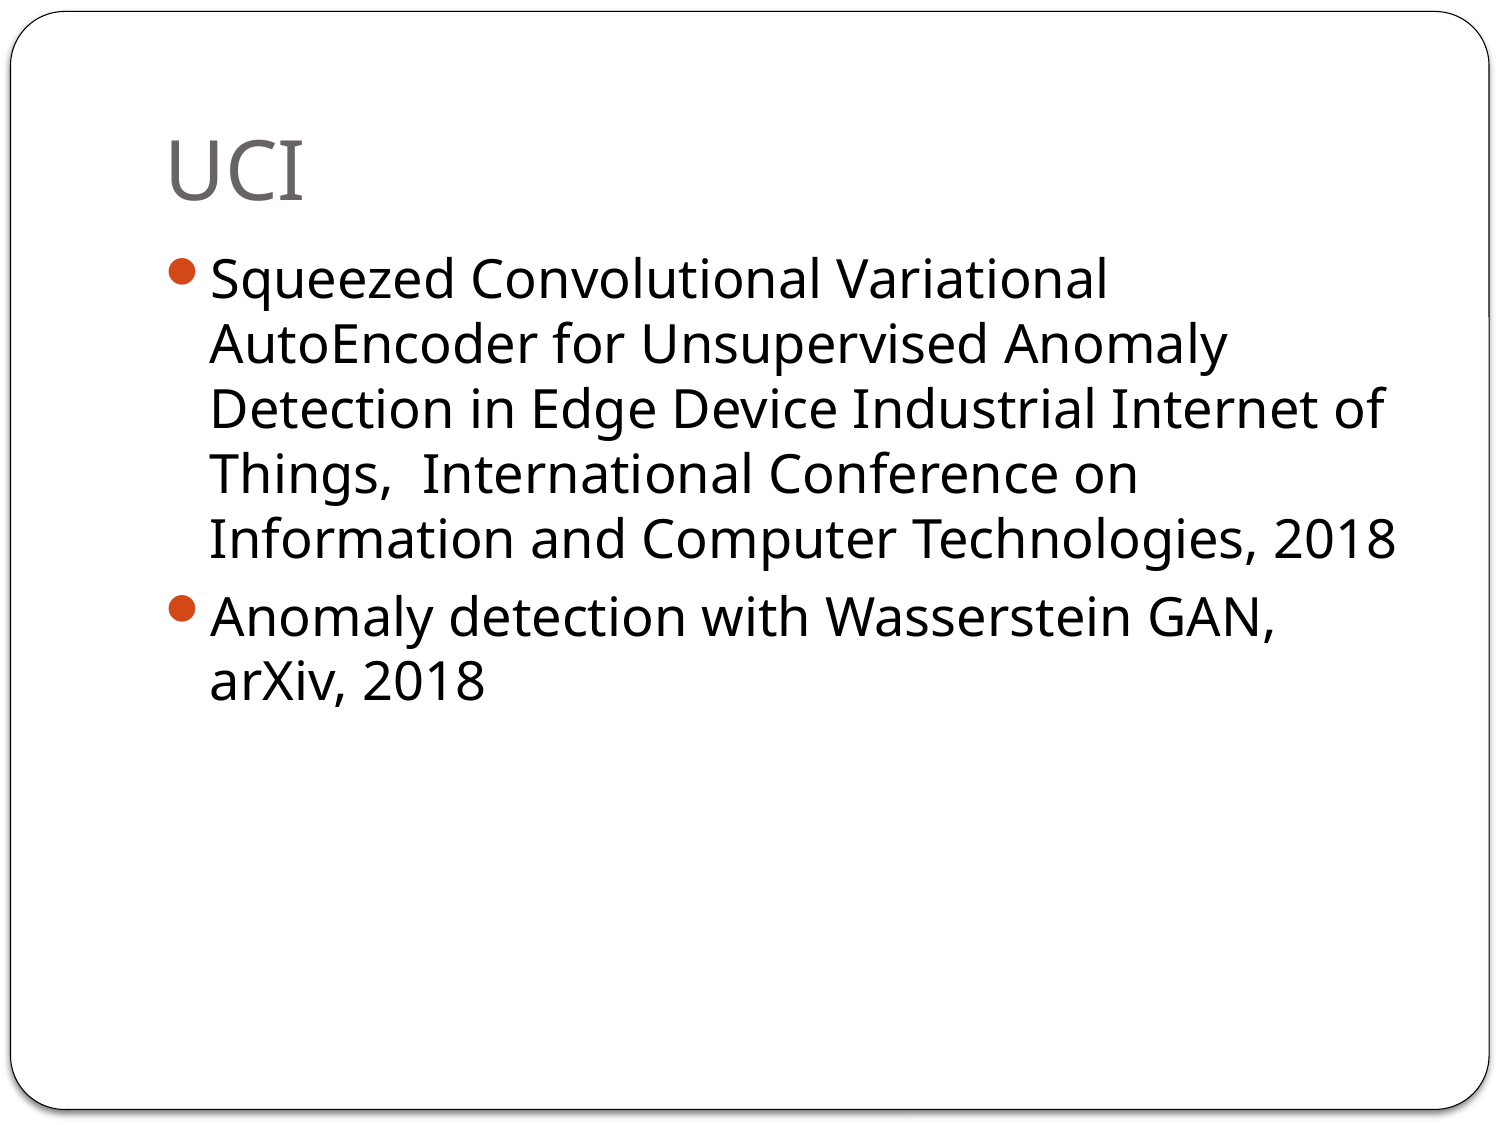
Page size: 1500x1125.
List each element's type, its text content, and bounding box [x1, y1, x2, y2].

title UCI [150, 45, 1425, 233]
list Squeezed Convolutional Variational AutoEncoder for Unsupervised Anomaly Detection in Edge Device Industrial Internet of Things, International Conference on Information and Computer Technologies, 2018 Anomaly detection with Wasserstein GAN, arXiv, 2018 [150, 237, 1425, 988]
